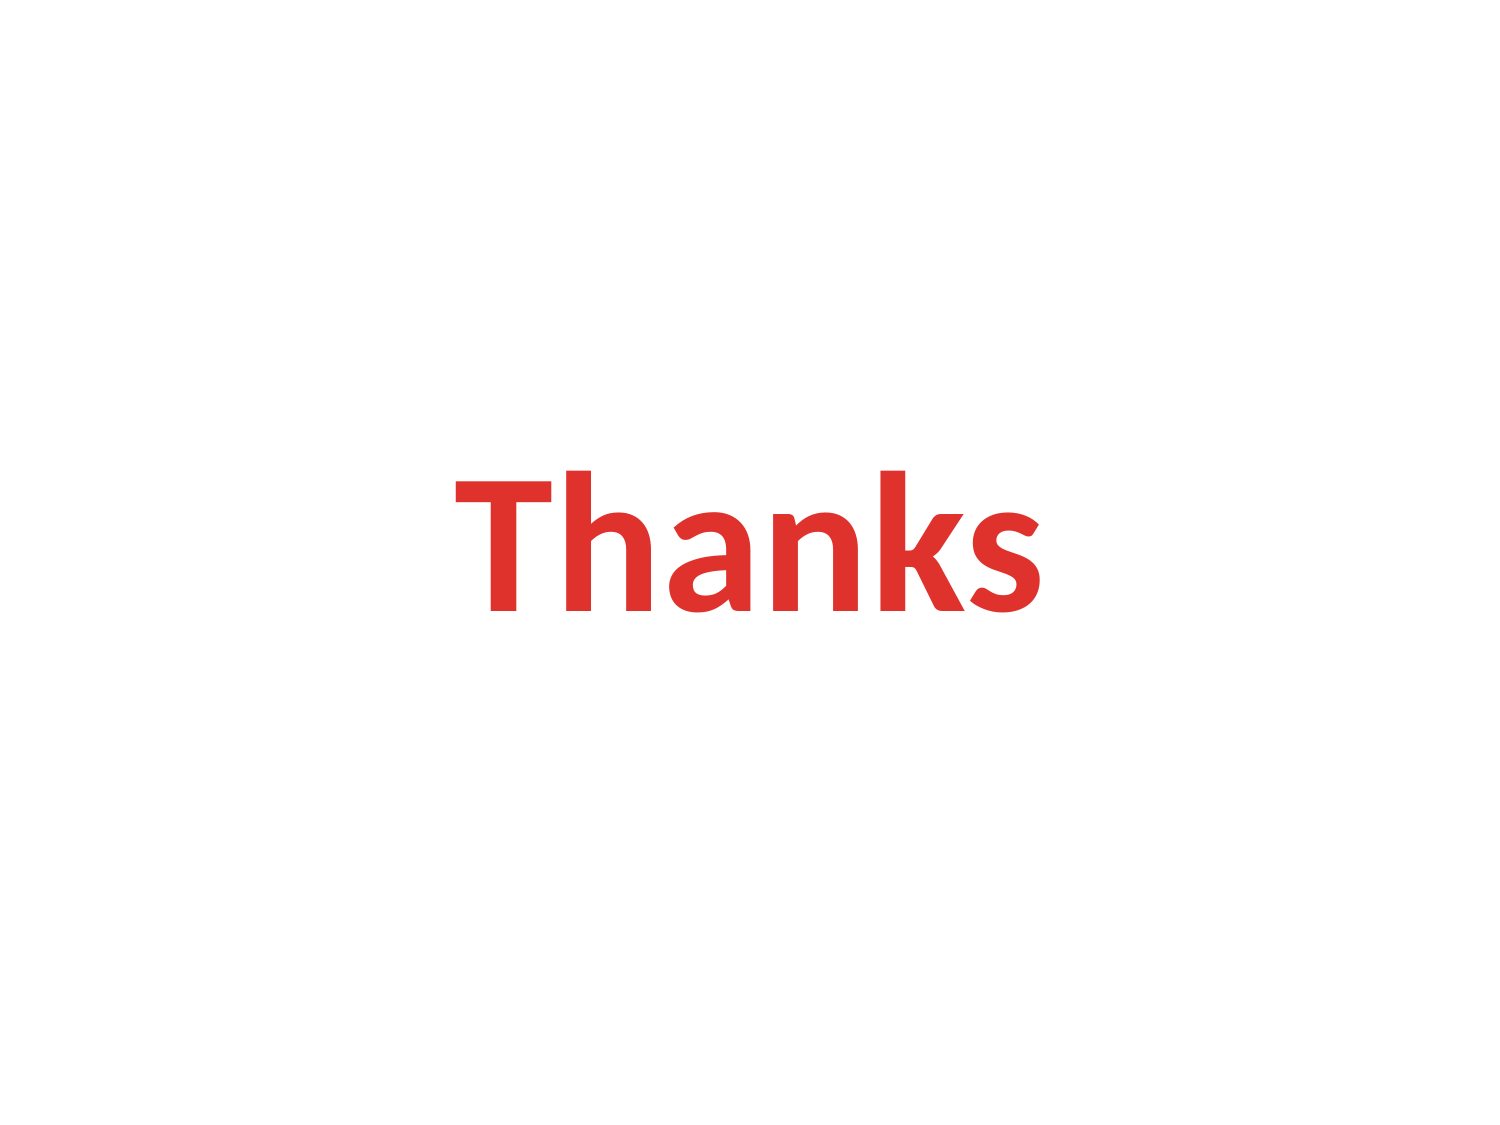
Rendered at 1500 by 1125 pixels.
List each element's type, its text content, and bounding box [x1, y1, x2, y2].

title Thanks [75, 437, 1425, 625]
